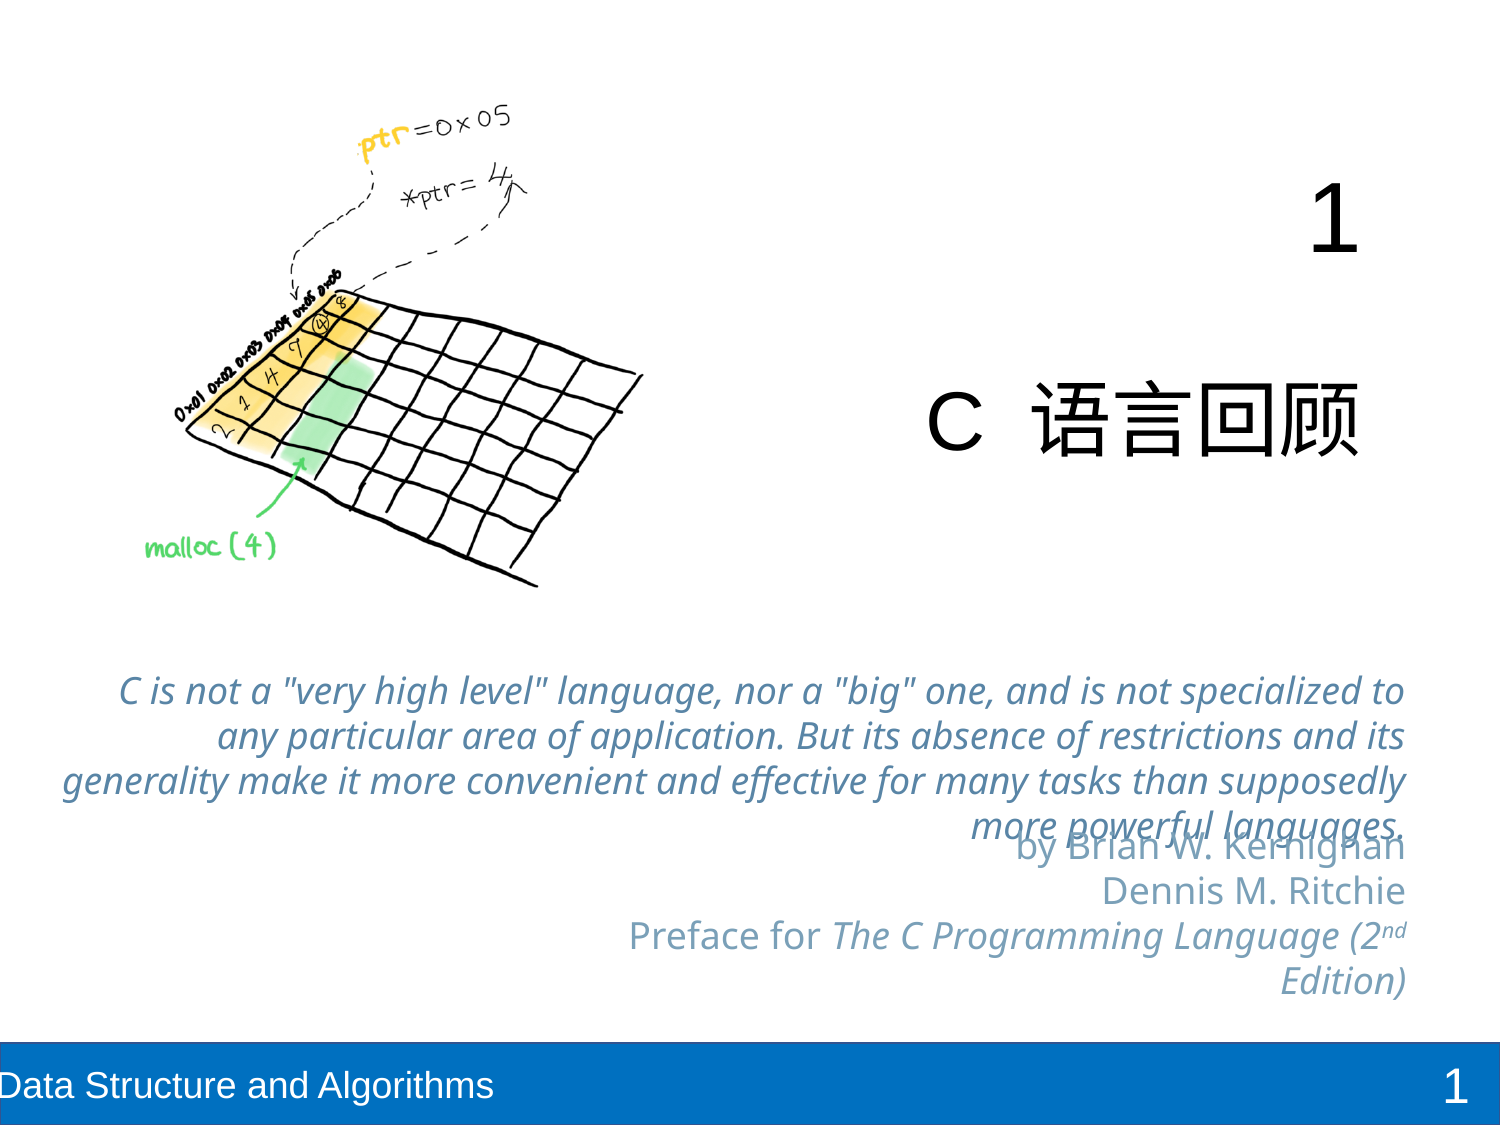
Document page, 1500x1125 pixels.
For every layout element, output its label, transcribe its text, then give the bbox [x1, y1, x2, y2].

text_box C 语言回顾 [874, 360, 1377, 475]
slide_number 1 [1147, 1054, 1485, 1114]
picture [143, 103, 645, 589]
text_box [33, 659, 1422, 1012]
text_box 1 [910, 144, 1377, 280]
